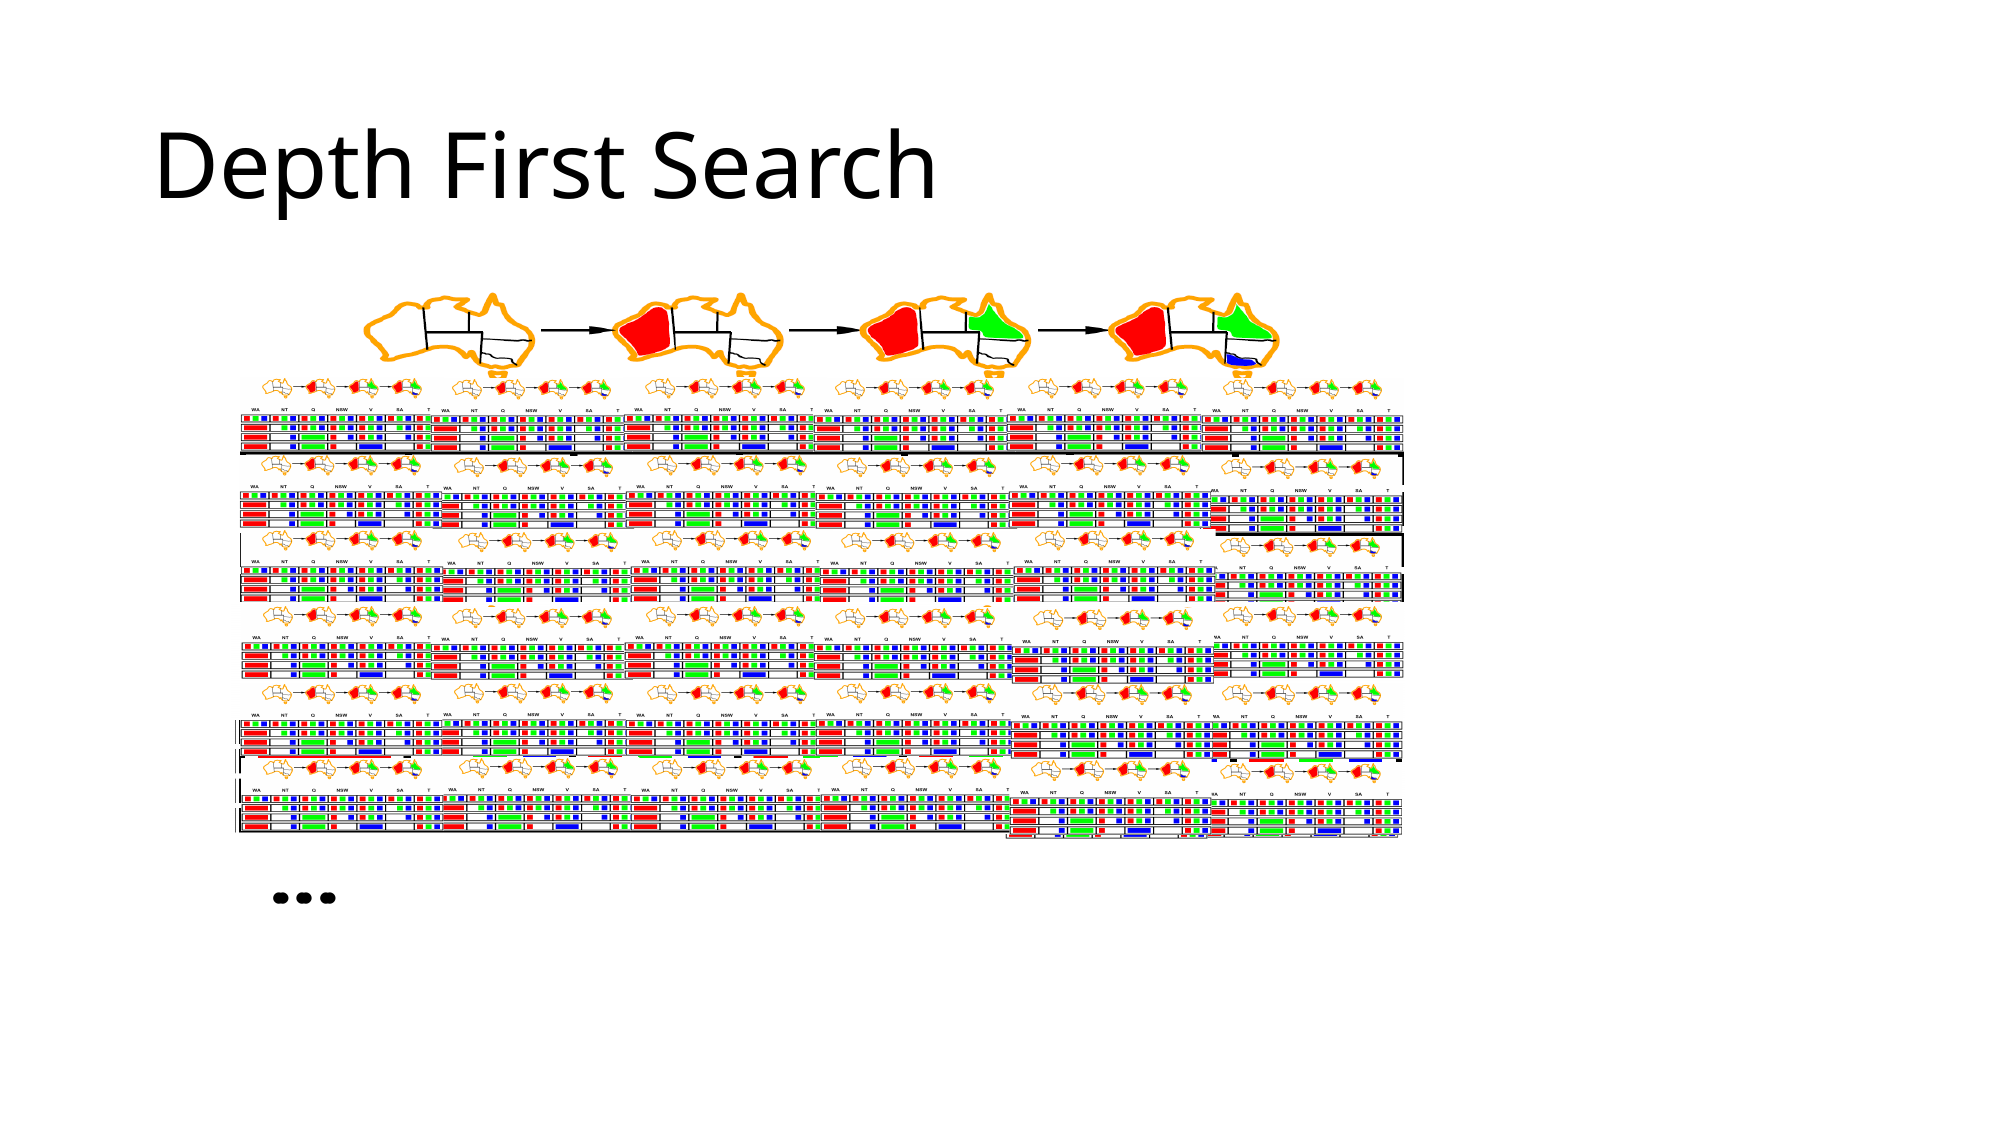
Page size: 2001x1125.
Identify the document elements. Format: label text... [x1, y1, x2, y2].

title Depth First Search [137, 59, 1863, 278]
text_box … [259, 834, 355, 930]
picture [231, 288, 1406, 839]
